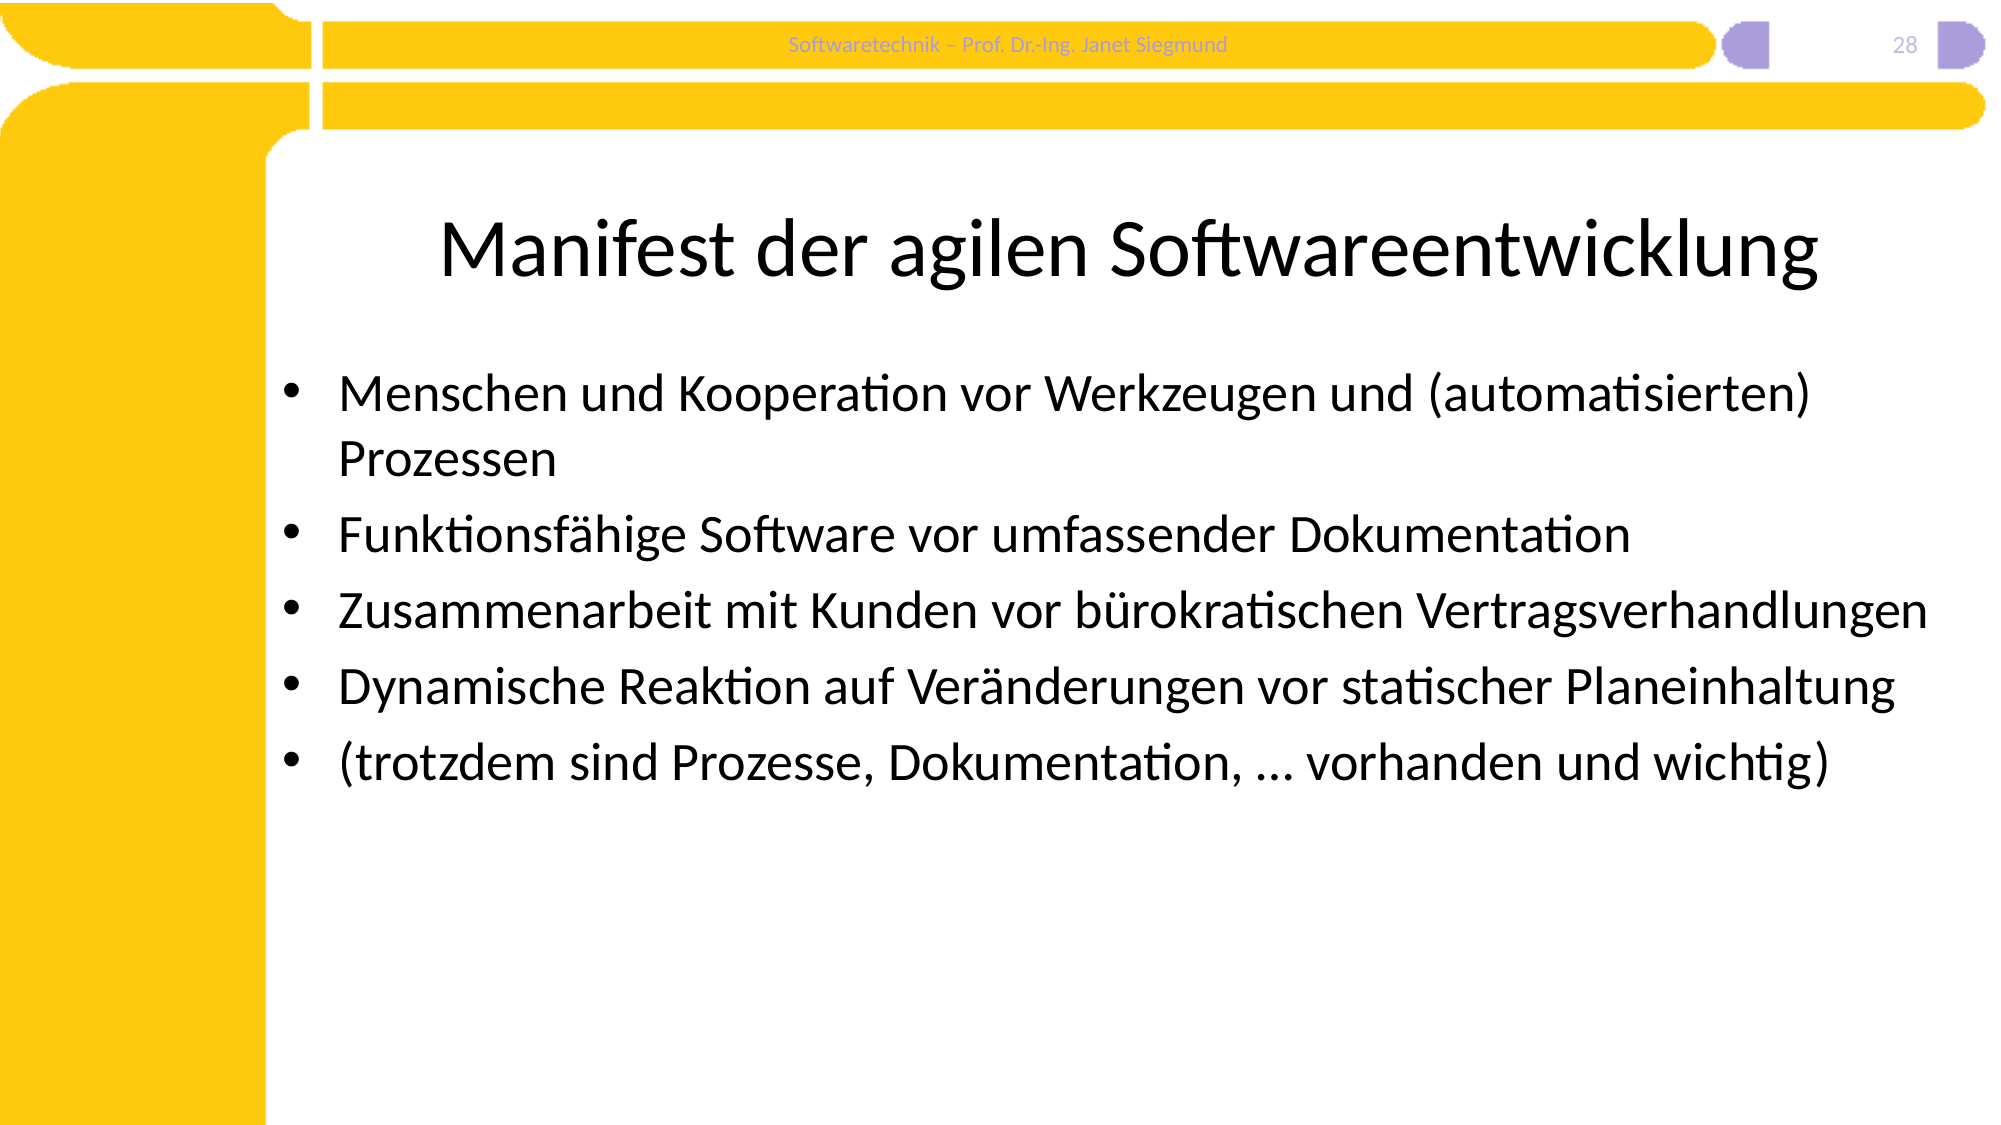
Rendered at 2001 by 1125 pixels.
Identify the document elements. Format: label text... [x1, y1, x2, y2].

picture [0, 3, 1999, 1125]
list Menschen und Kooperation vor Werkzeugen und (automatisierten) Prozessen Funktionsfähige Software vor umfassender Dokumentation Zusammenarbeit mit Kunden vor bürokratischen Vertragsverhandlungen Dynamische Reaktion auf Veränderungen vor statischer Planeinhaltung (trotzdem sind Prozesse, Dokumentation, … vorhanden und wichtig) [267, 349, 1993, 1104]
title Manifest der agilen Softwareentwicklung [267, 149, 1993, 338]
slide_number 28 [1767, 20, 1934, 67]
